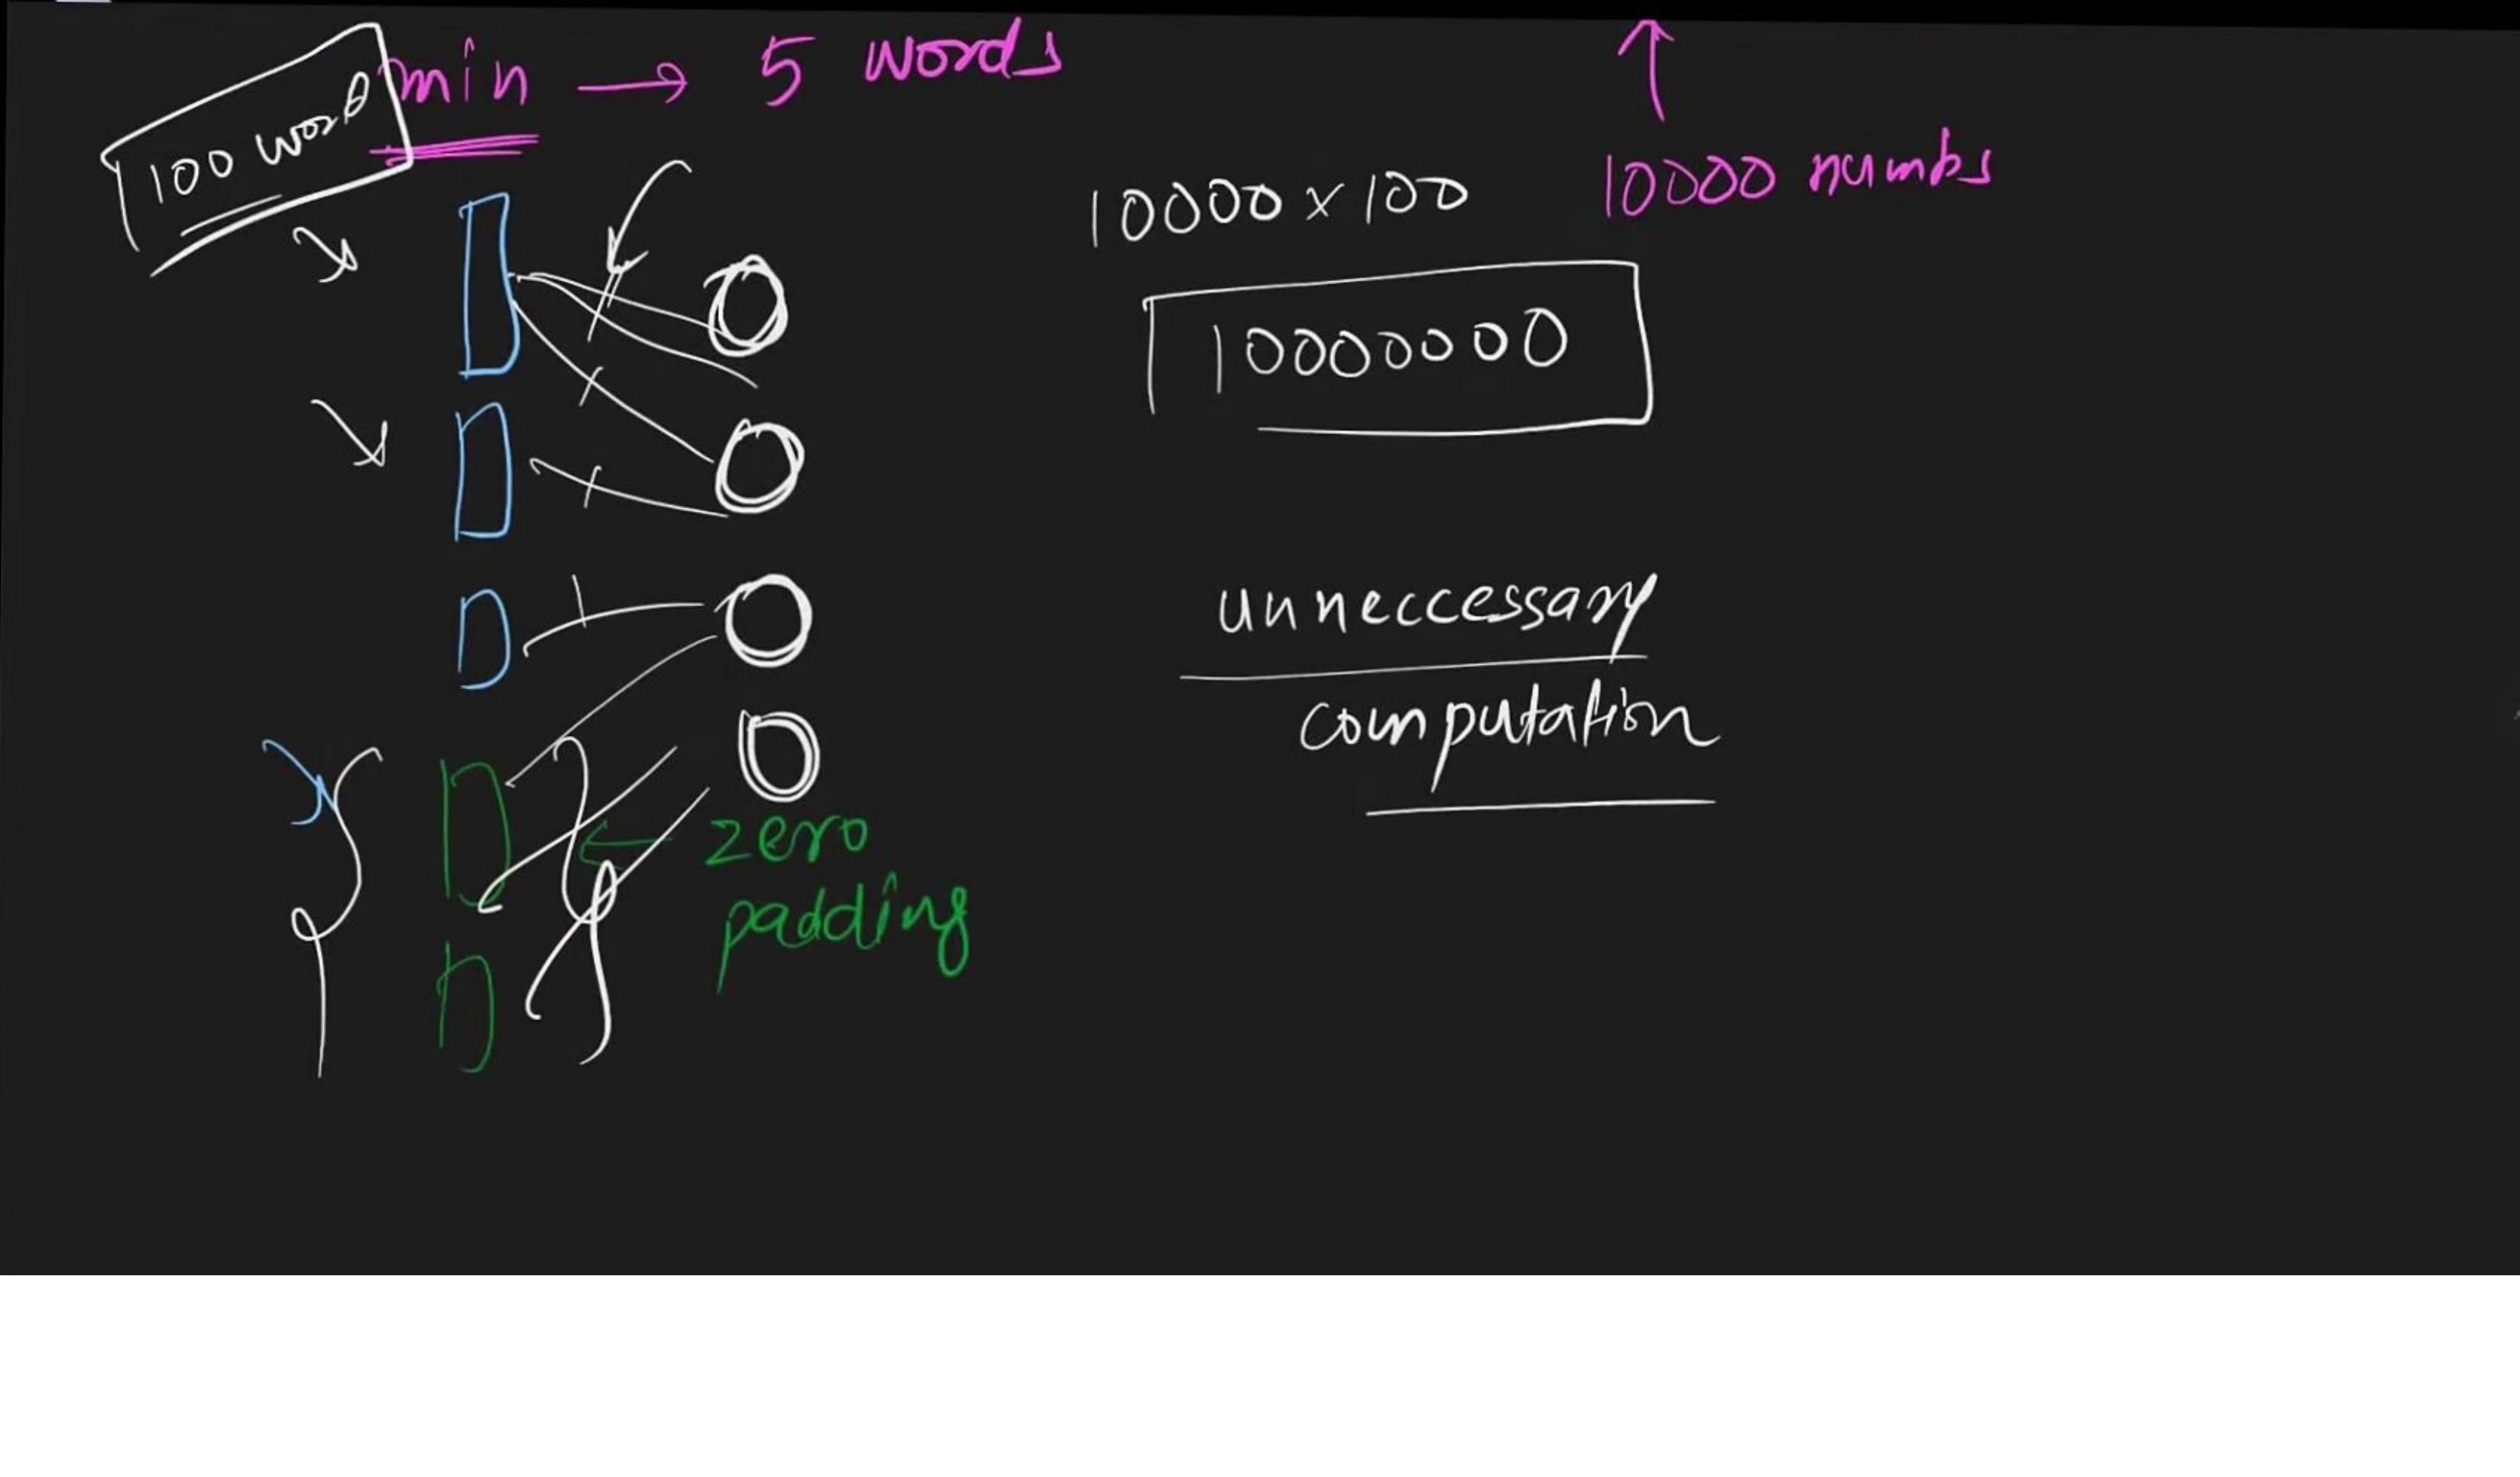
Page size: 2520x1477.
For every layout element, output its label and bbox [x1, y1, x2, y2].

text_box [0, 0, 2520, 1275]
